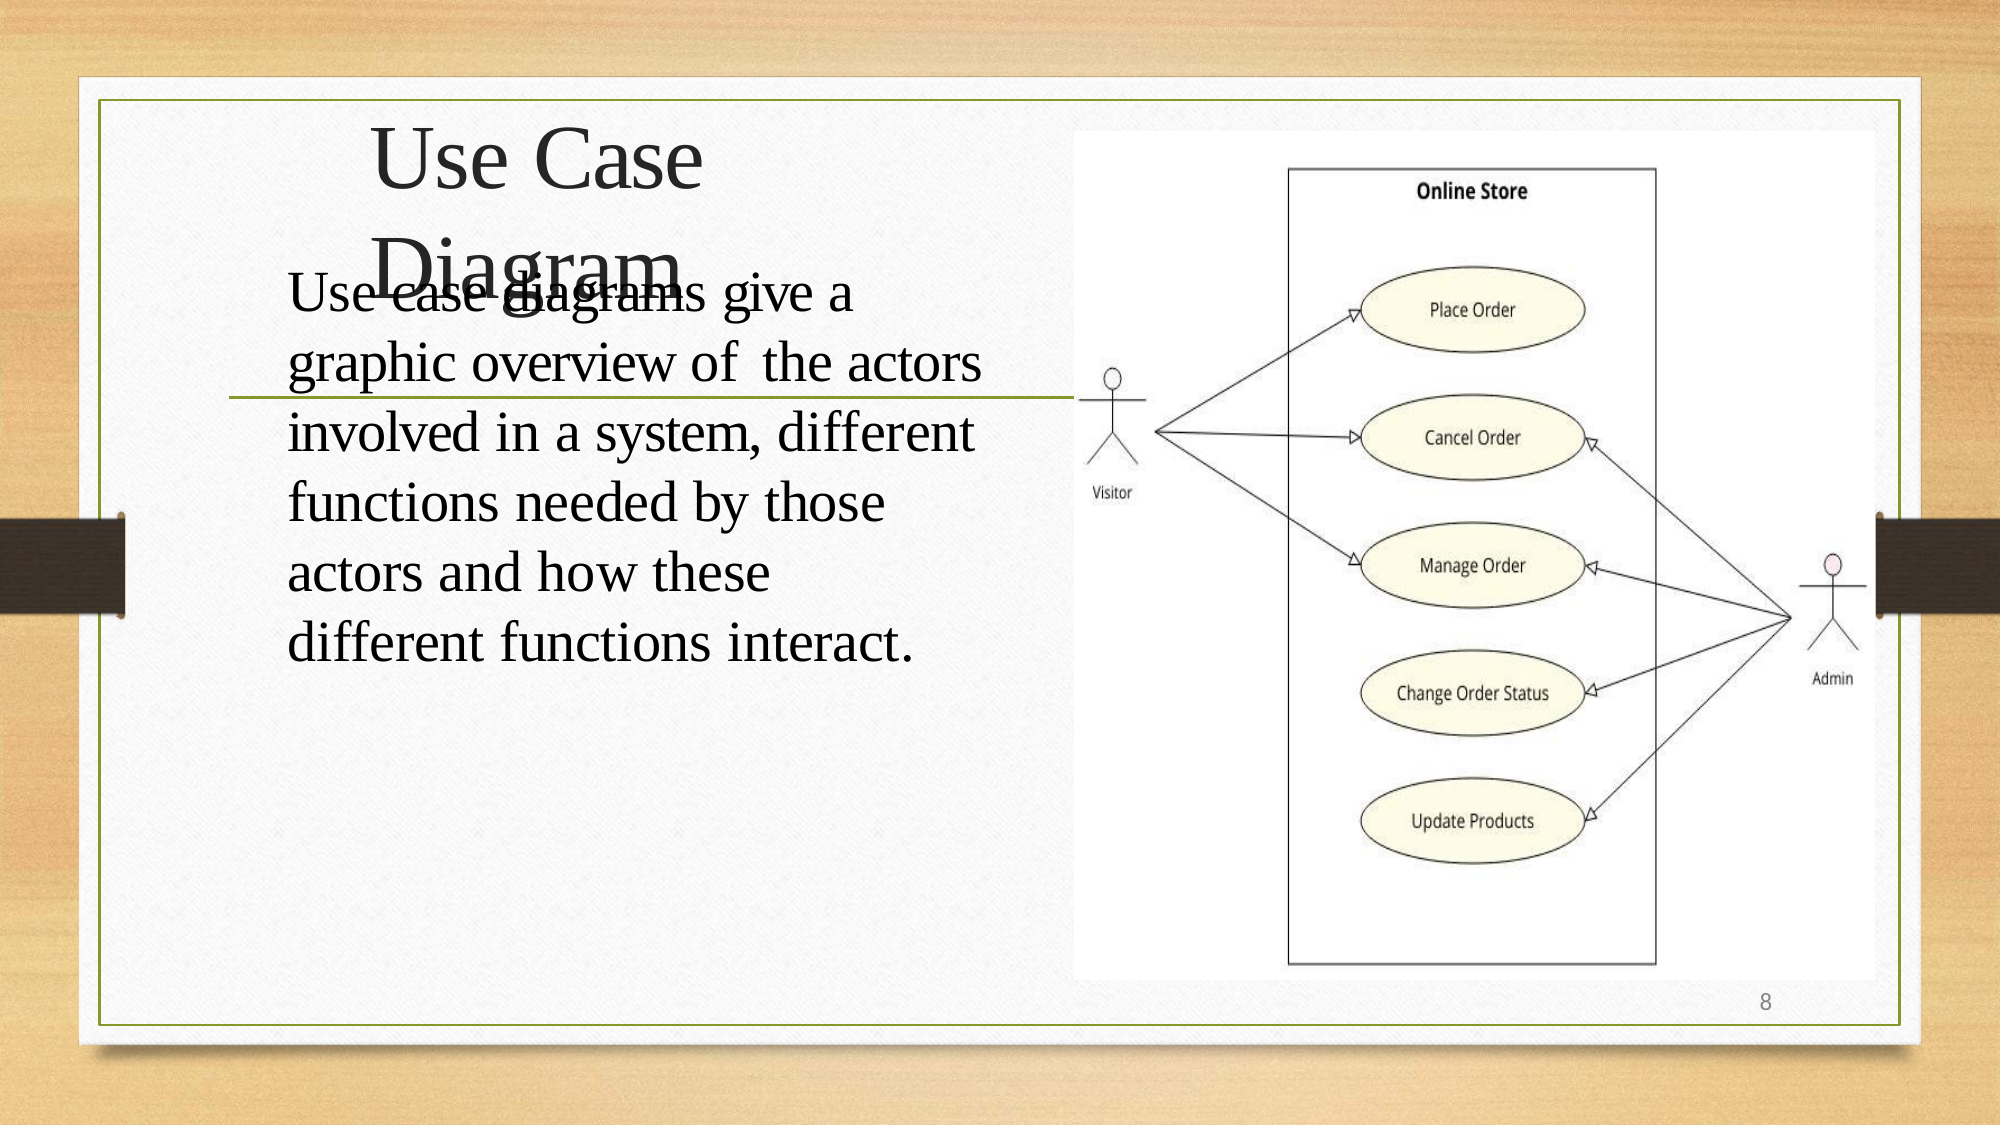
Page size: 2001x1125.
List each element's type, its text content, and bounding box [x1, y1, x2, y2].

title Use Case Diagram [367, 94, 1033, 130]
slide_number 3 [1740, 989, 1781, 1125]
picture [0, 0, 2000, 1125]
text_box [228, 131, 1876, 980]
